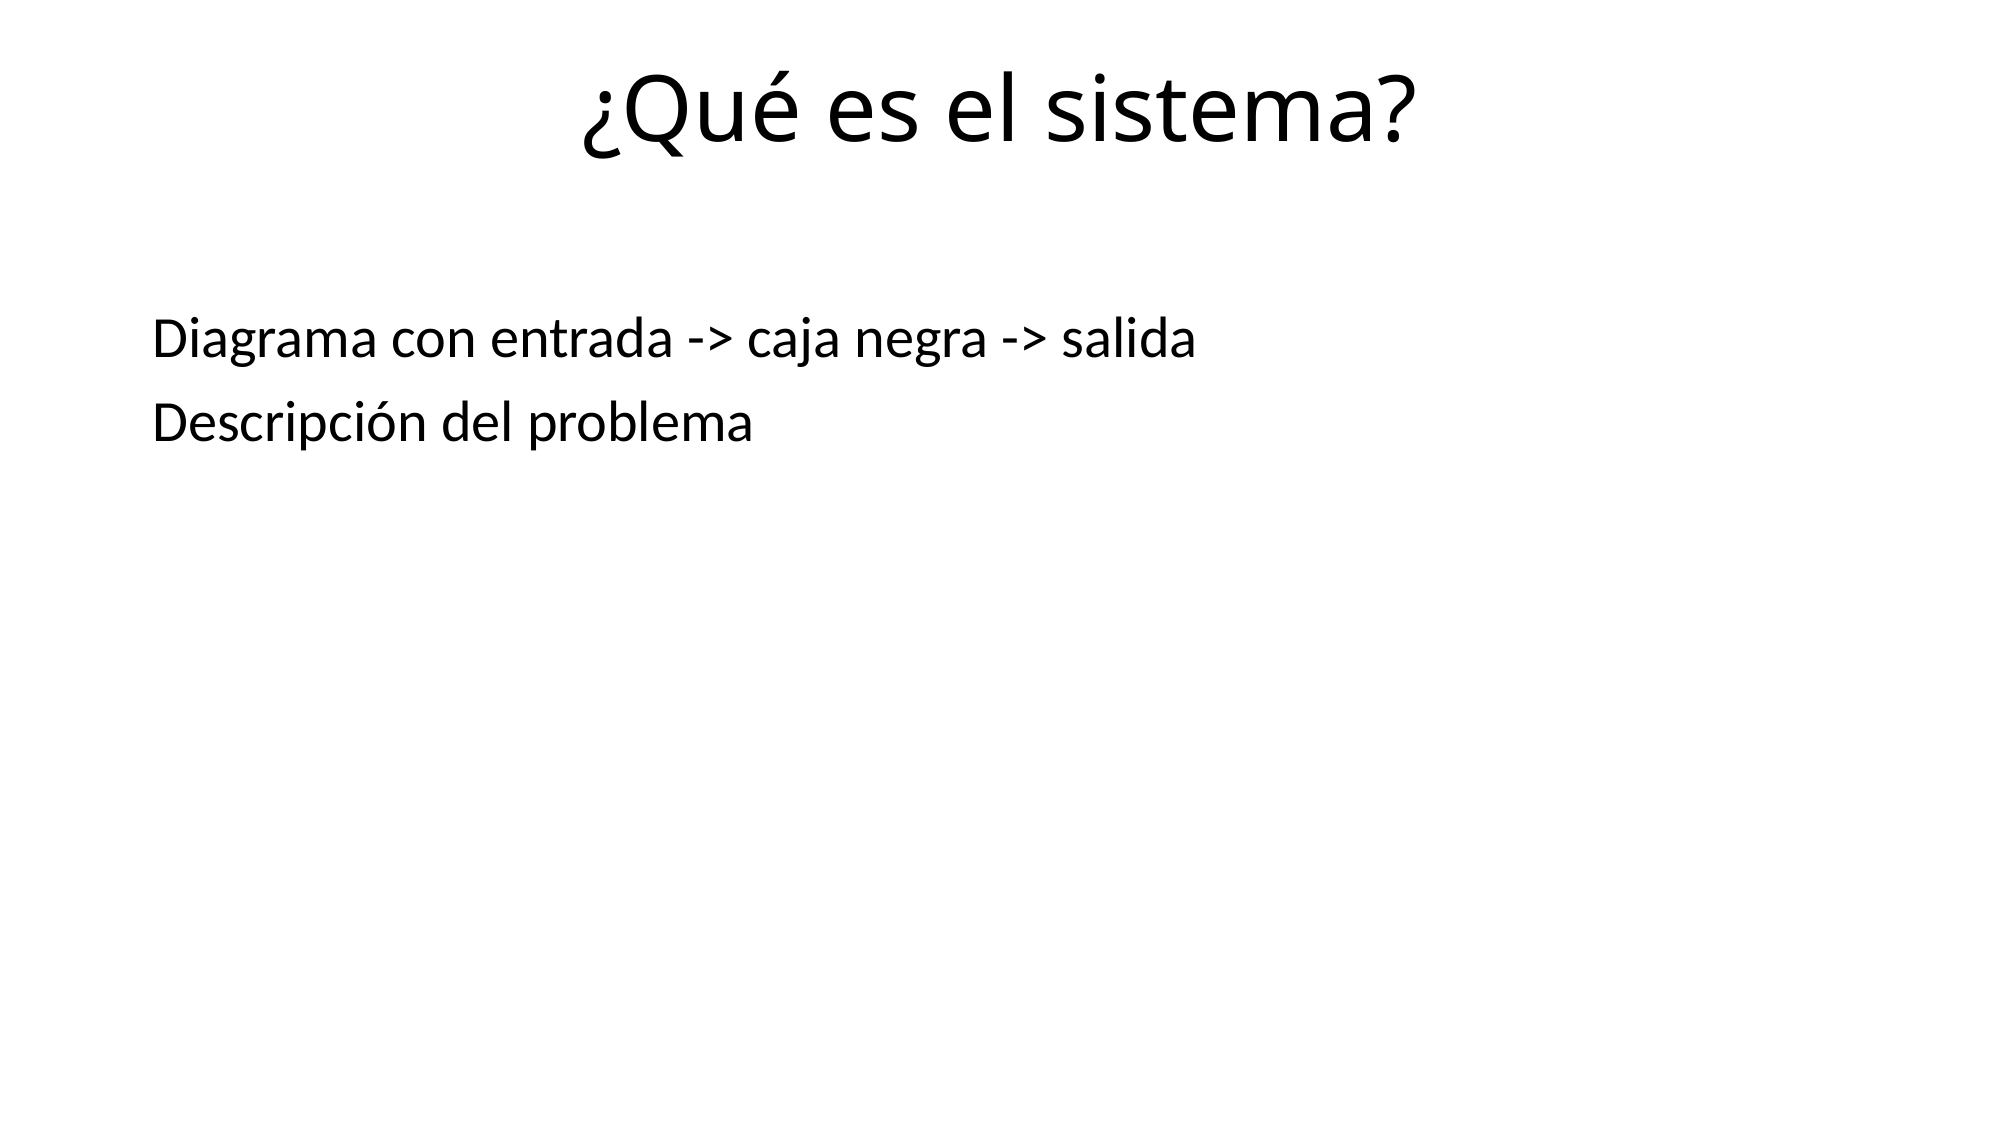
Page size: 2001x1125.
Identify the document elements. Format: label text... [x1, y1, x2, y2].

title ¿Qué es el sistema? [0, 3, 2000, 221]
list Diagrama con entrada -> caja negra -> salida Descripción del problema [137, 299, 1863, 1014]
